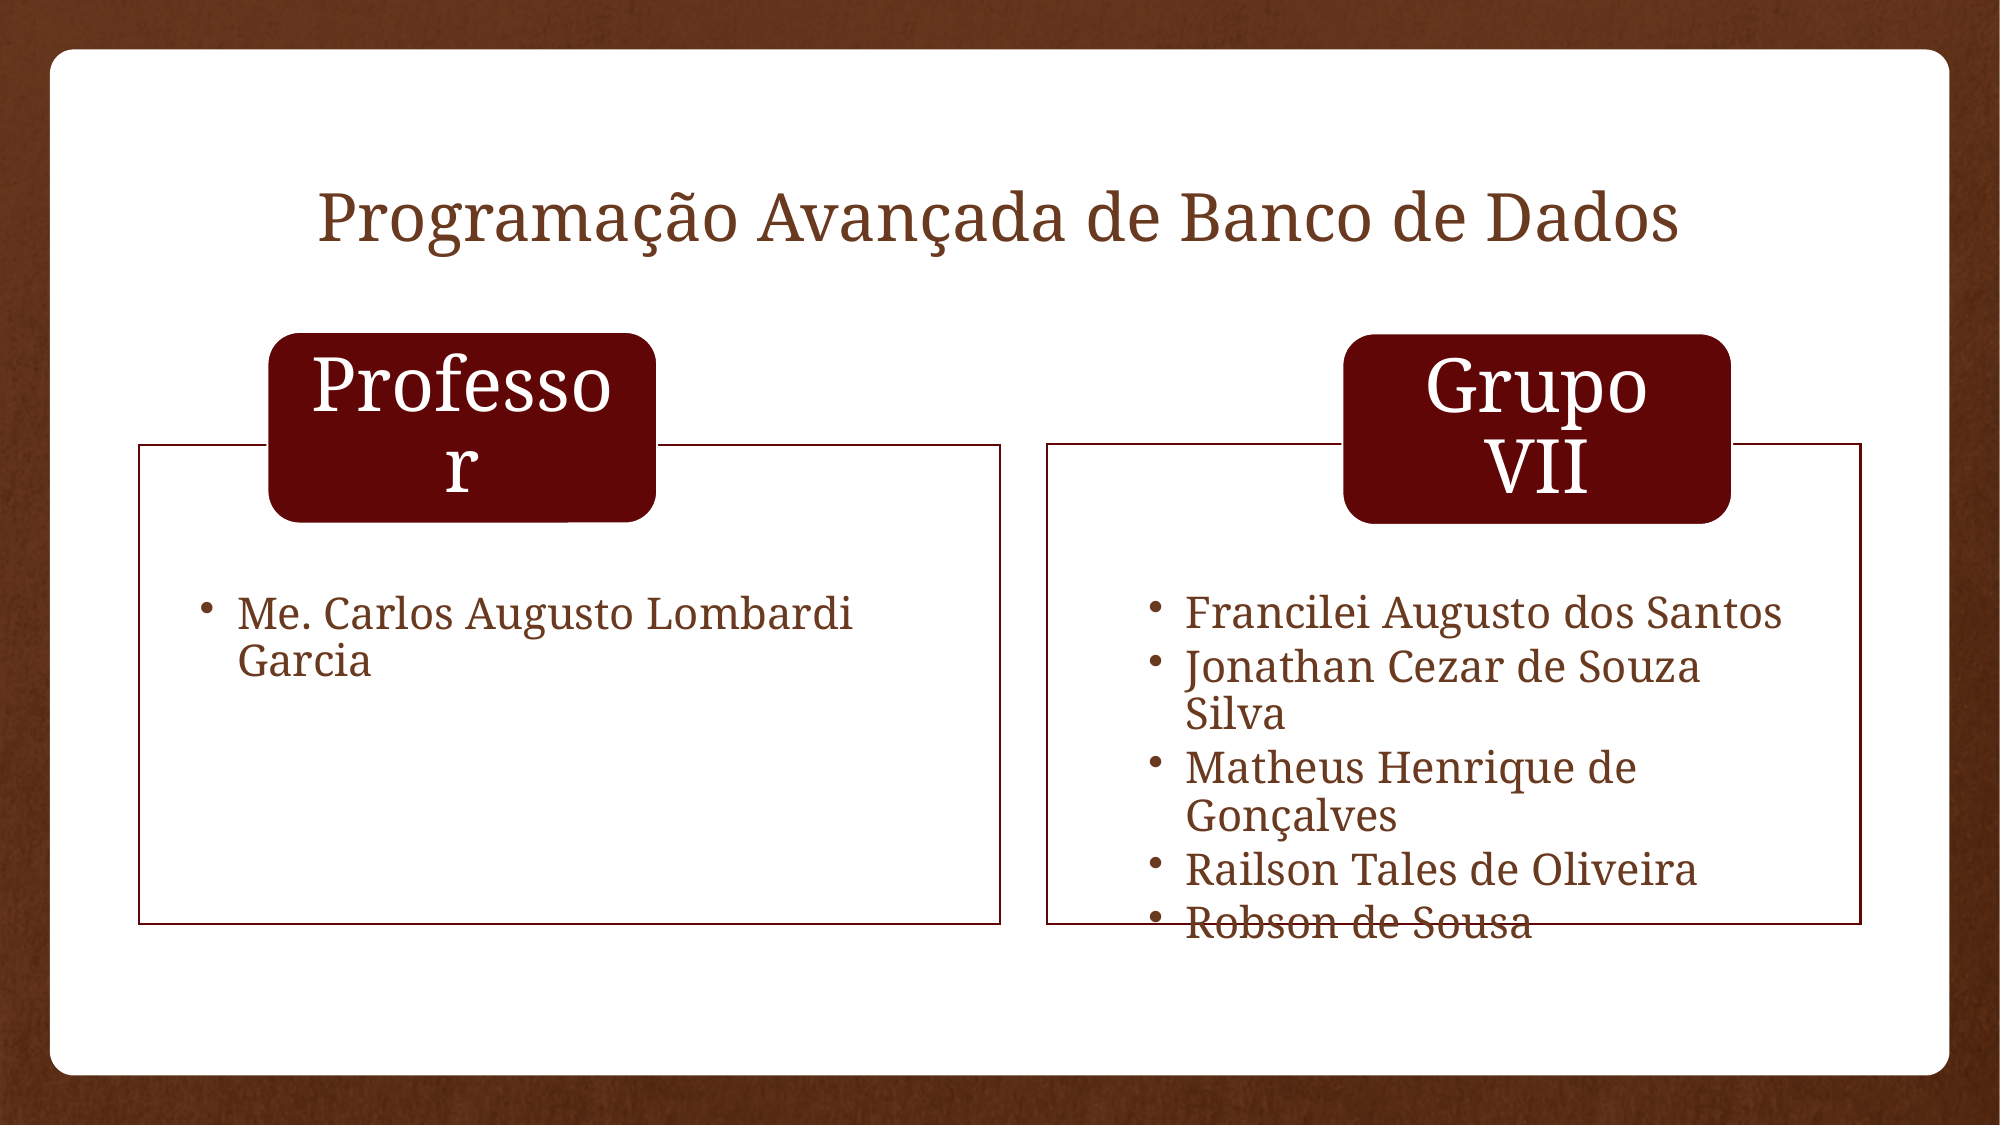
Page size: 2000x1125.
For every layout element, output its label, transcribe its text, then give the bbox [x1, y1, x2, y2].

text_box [1046, 444, 1861, 924]
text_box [138, 444, 1000, 925]
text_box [1342, 333, 1733, 525]
title Programação Avançada de Banco de Dados [199, 70, 1800, 263]
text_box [267, 331, 658, 524]
